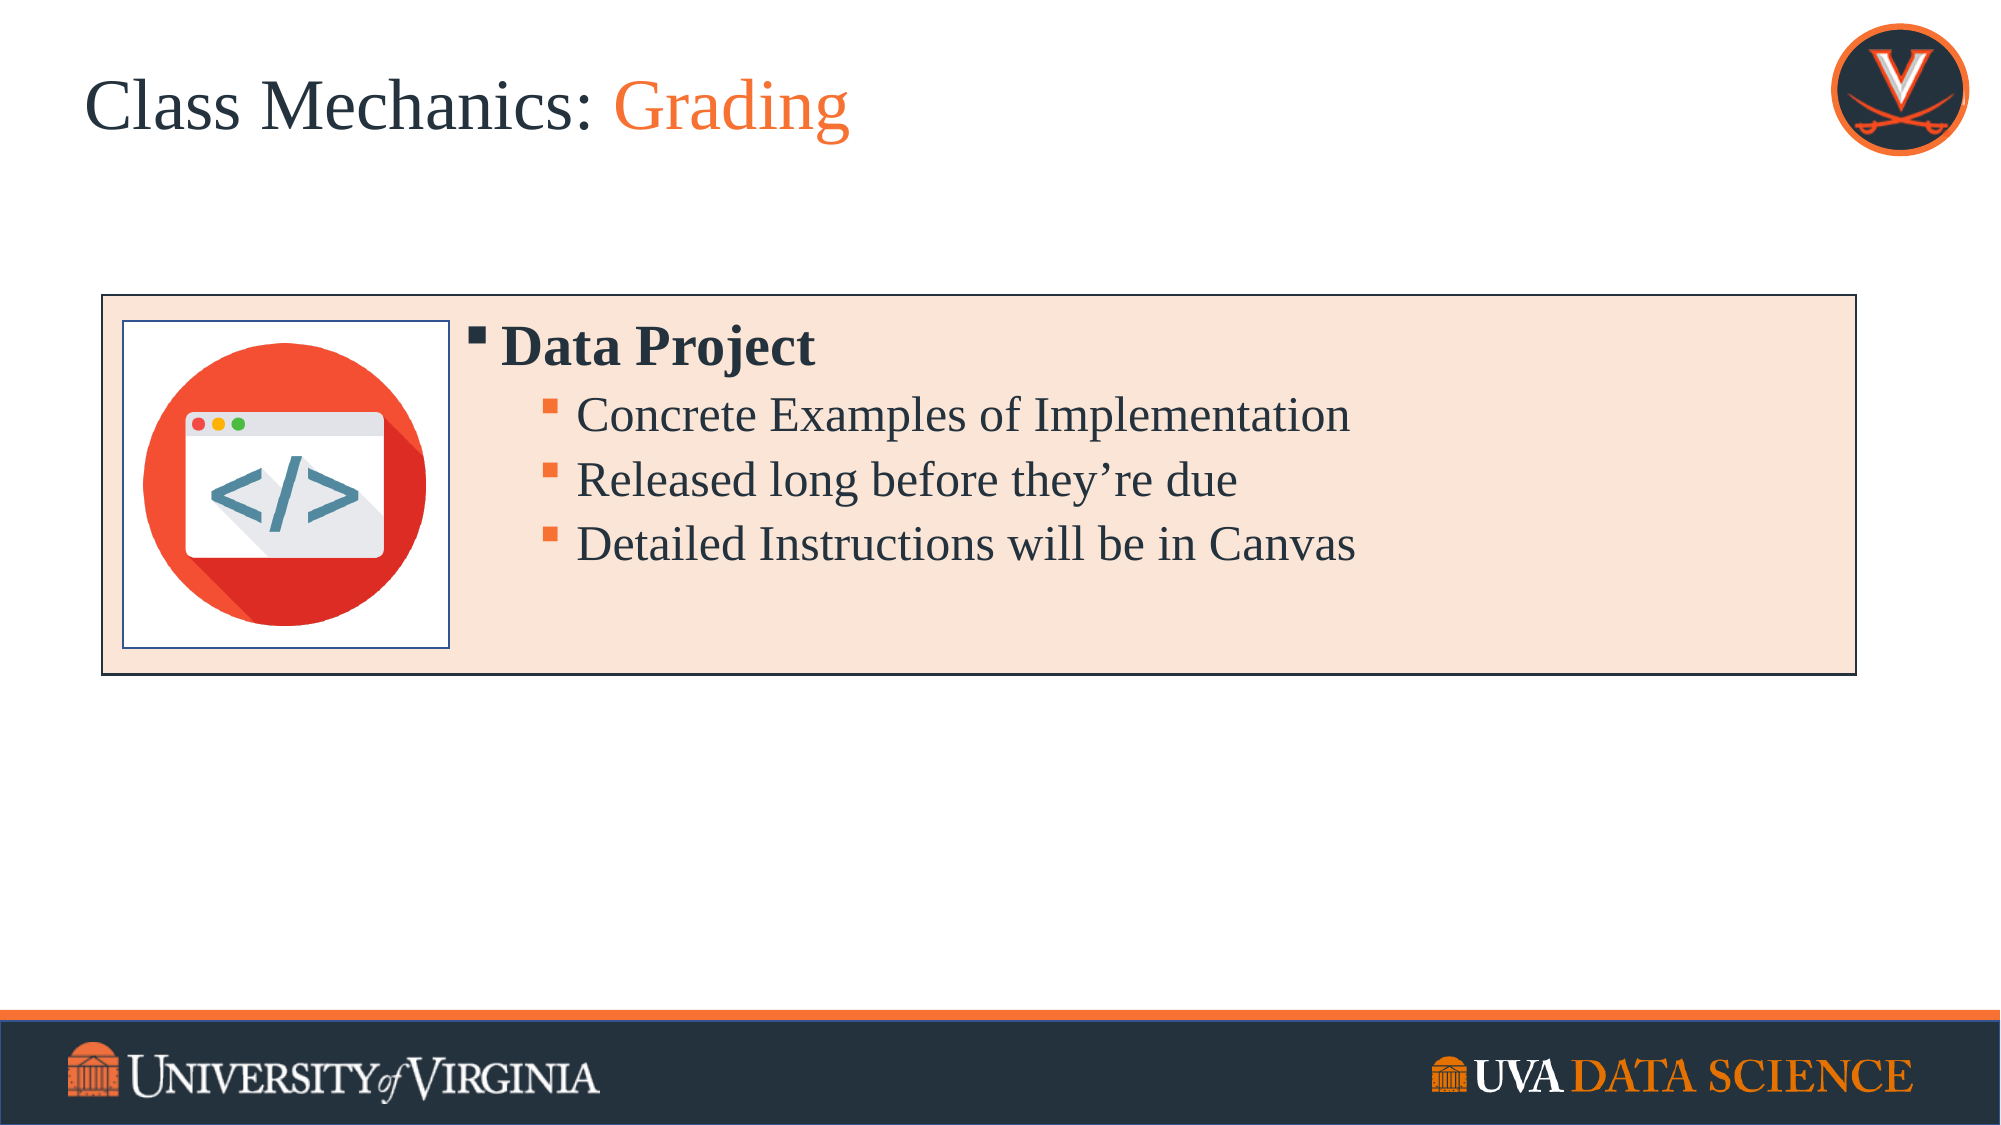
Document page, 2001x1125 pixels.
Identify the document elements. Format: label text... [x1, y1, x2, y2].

text_box [122, 320, 448, 649]
picture [143, 343, 426, 626]
list Data Project Concrete Examples of Implementation Released long before they’re due Detailed Instructions will be in Canvas [448, 307, 1871, 688]
picture [68, 1042, 600, 1104]
title Class Mechanics: Grading [69, 59, 1755, 154]
text_box [101, 294, 1857, 676]
picture [1846, 48, 1965, 139]
picture [1416, 1042, 1927, 1108]
